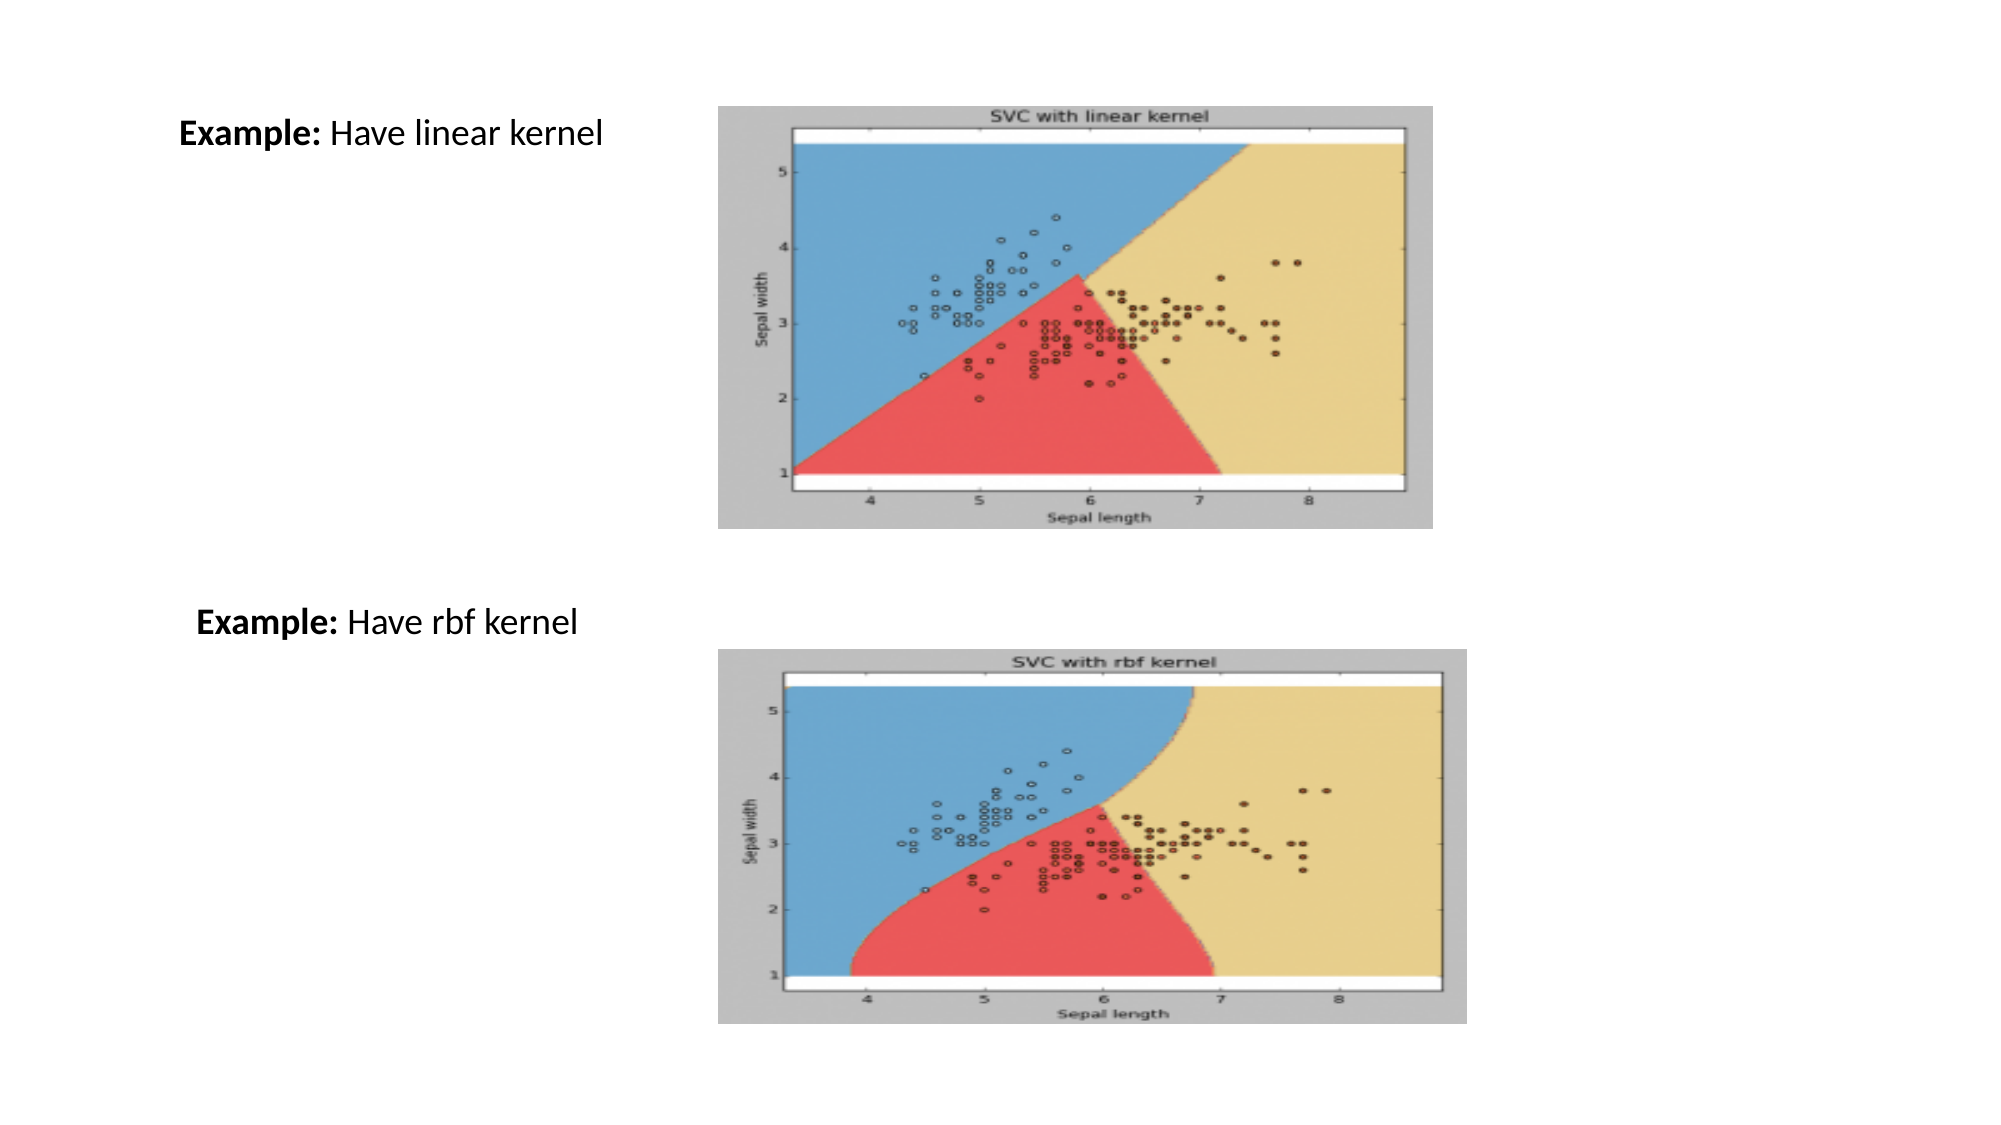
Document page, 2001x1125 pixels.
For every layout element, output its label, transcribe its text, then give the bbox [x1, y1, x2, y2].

text_box Example: Have rbf kernel [181, 589, 761, 650]
picture [718, 649, 1467, 1024]
picture [718, 106, 1433, 529]
text_box Example: Have linear kernel [164, 100, 744, 161]
